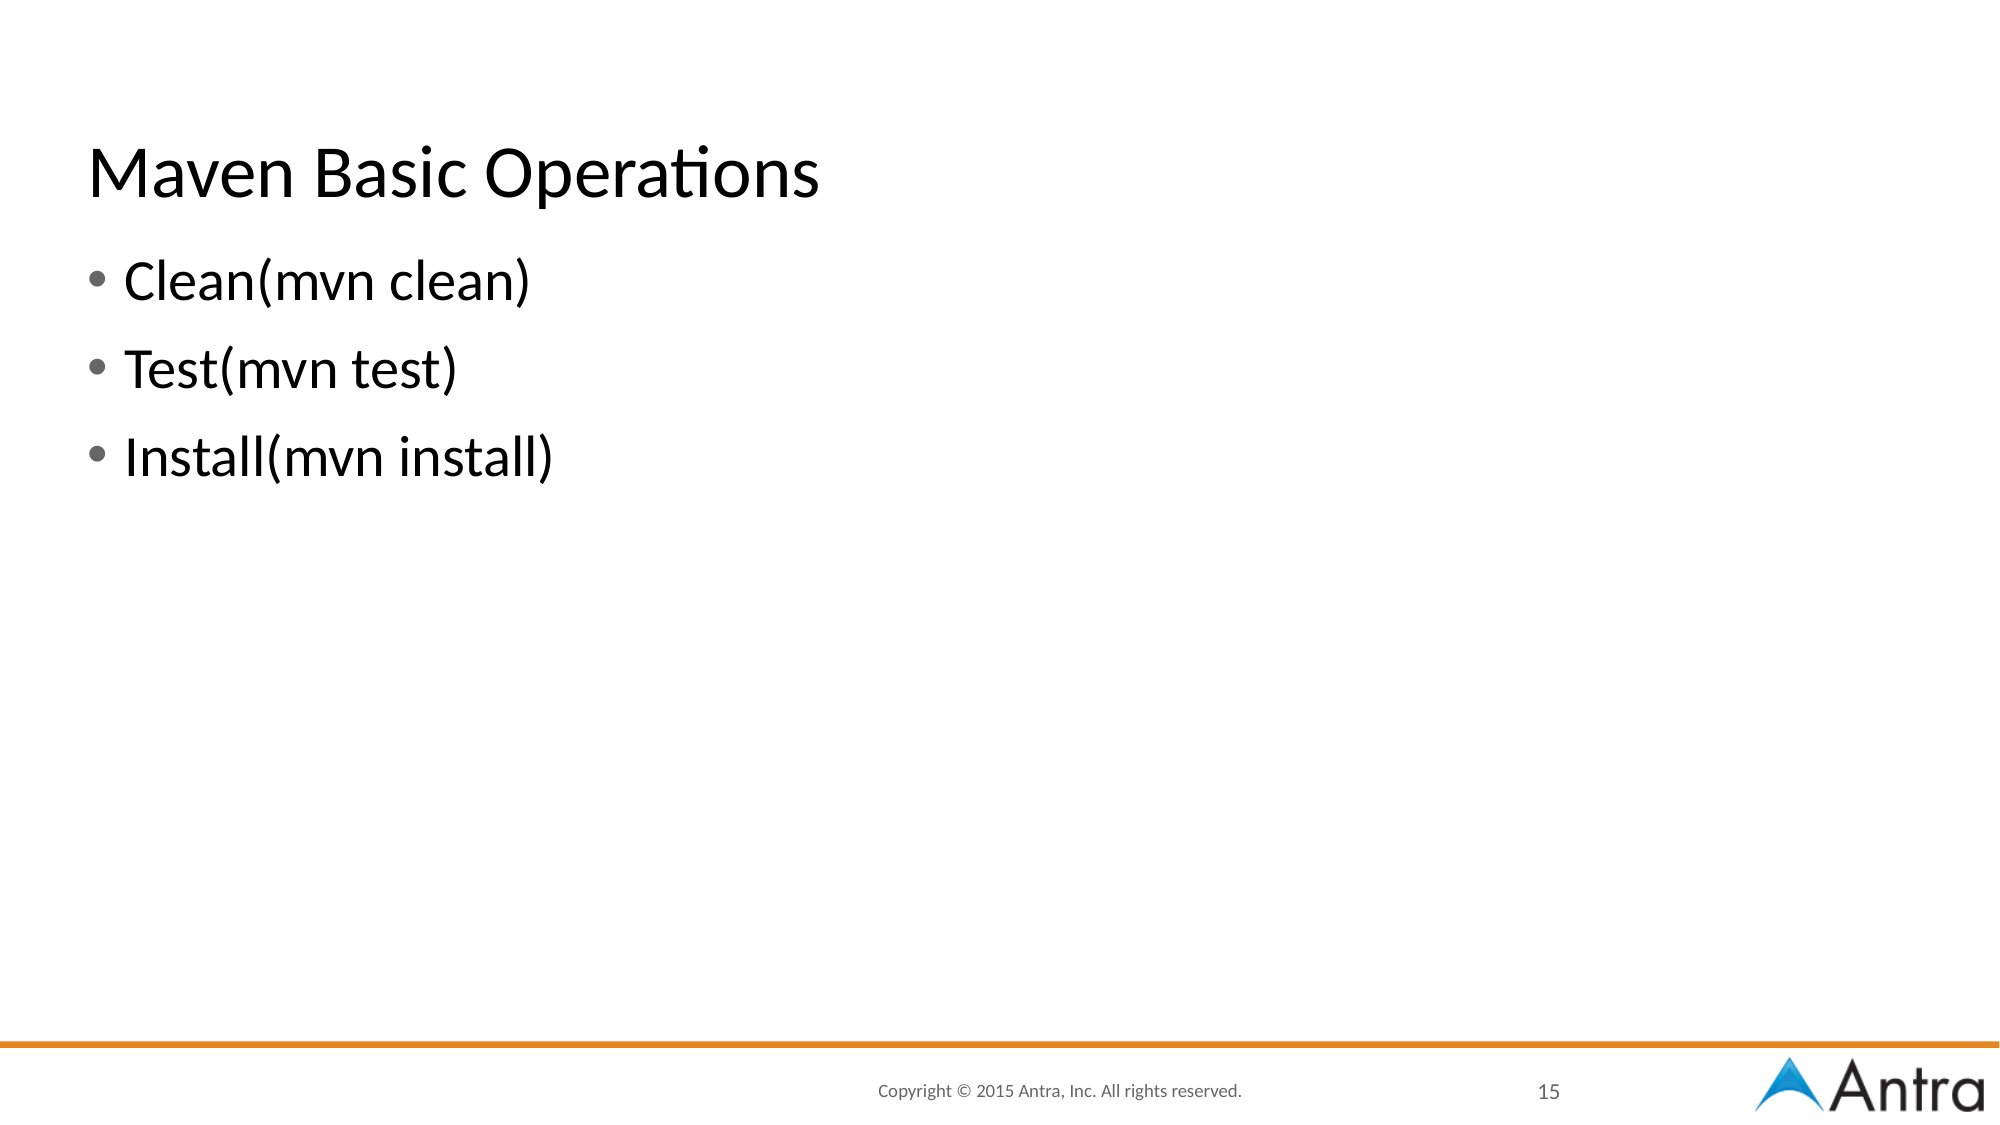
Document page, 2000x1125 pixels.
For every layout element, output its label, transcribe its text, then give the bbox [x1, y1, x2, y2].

title Maven Basic Operations [87, 66, 1913, 213]
slide_number 15 [1498, 1075, 1561, 1106]
list Clean(mvn clean) Test(mvn test) Install(mvn install) [87, 249, 1913, 975]
picture [1744, 1048, 1994, 1122]
